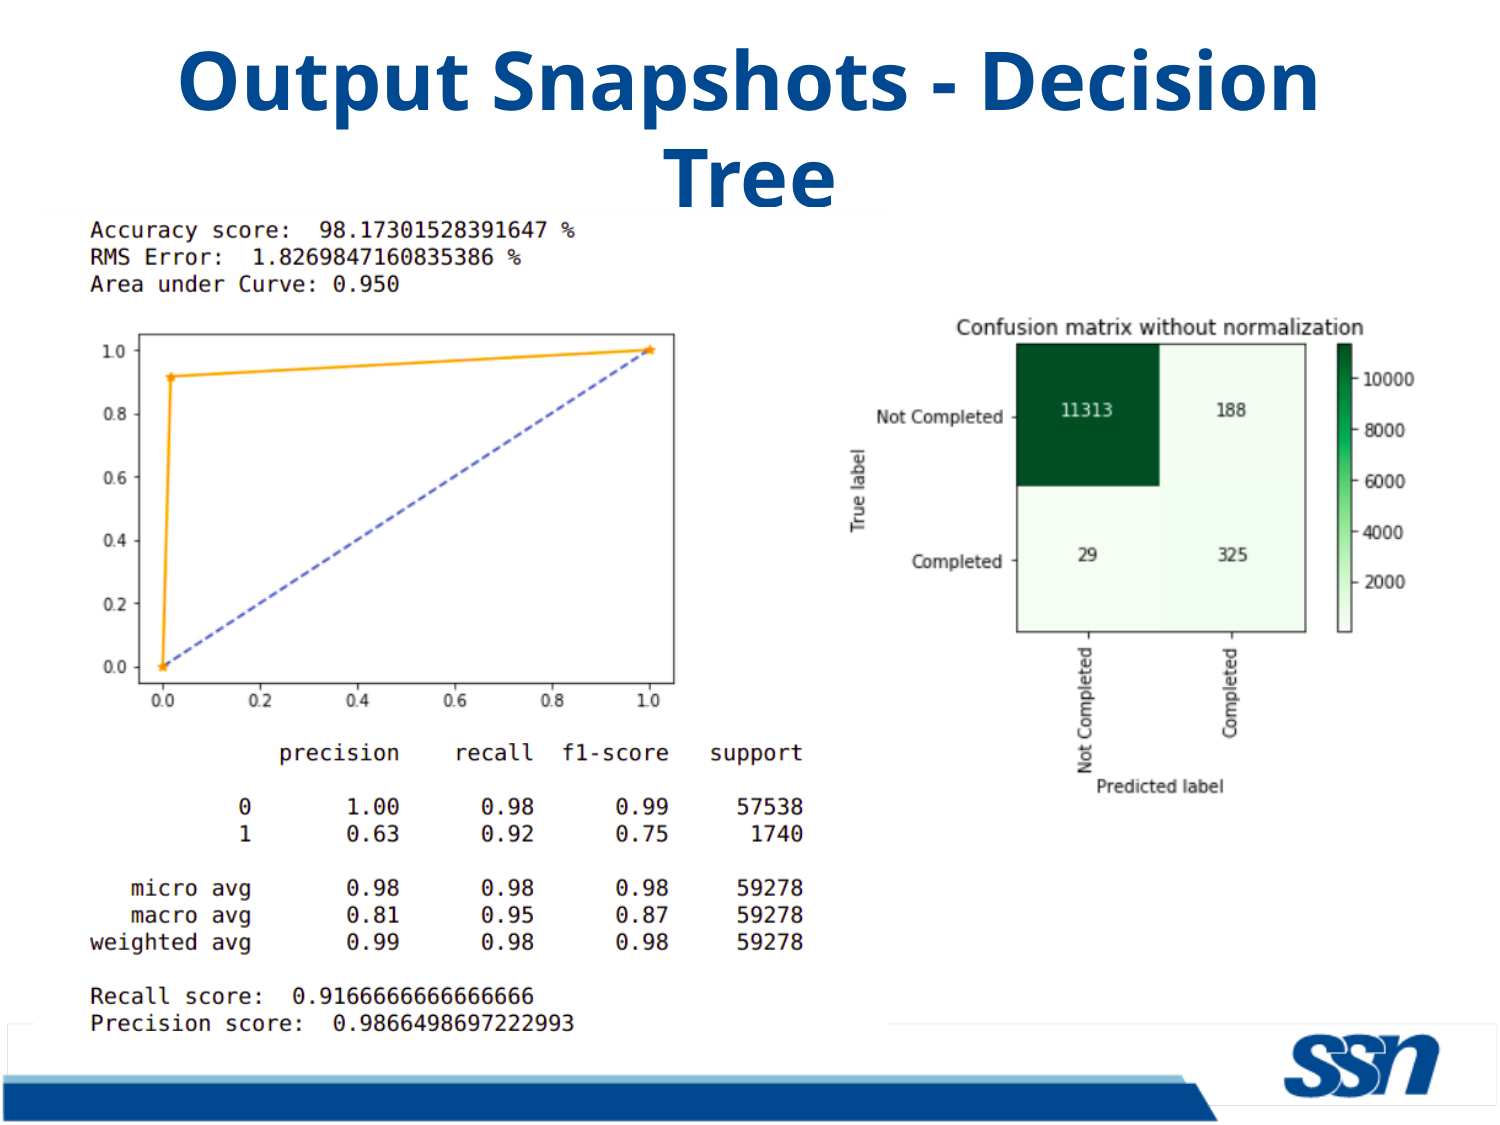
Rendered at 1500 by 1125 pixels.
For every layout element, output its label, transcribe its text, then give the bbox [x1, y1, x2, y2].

picture [0, 207, 1500, 1125]
title Output Snapshots - Decision Tree [74, 32, 1426, 221]
